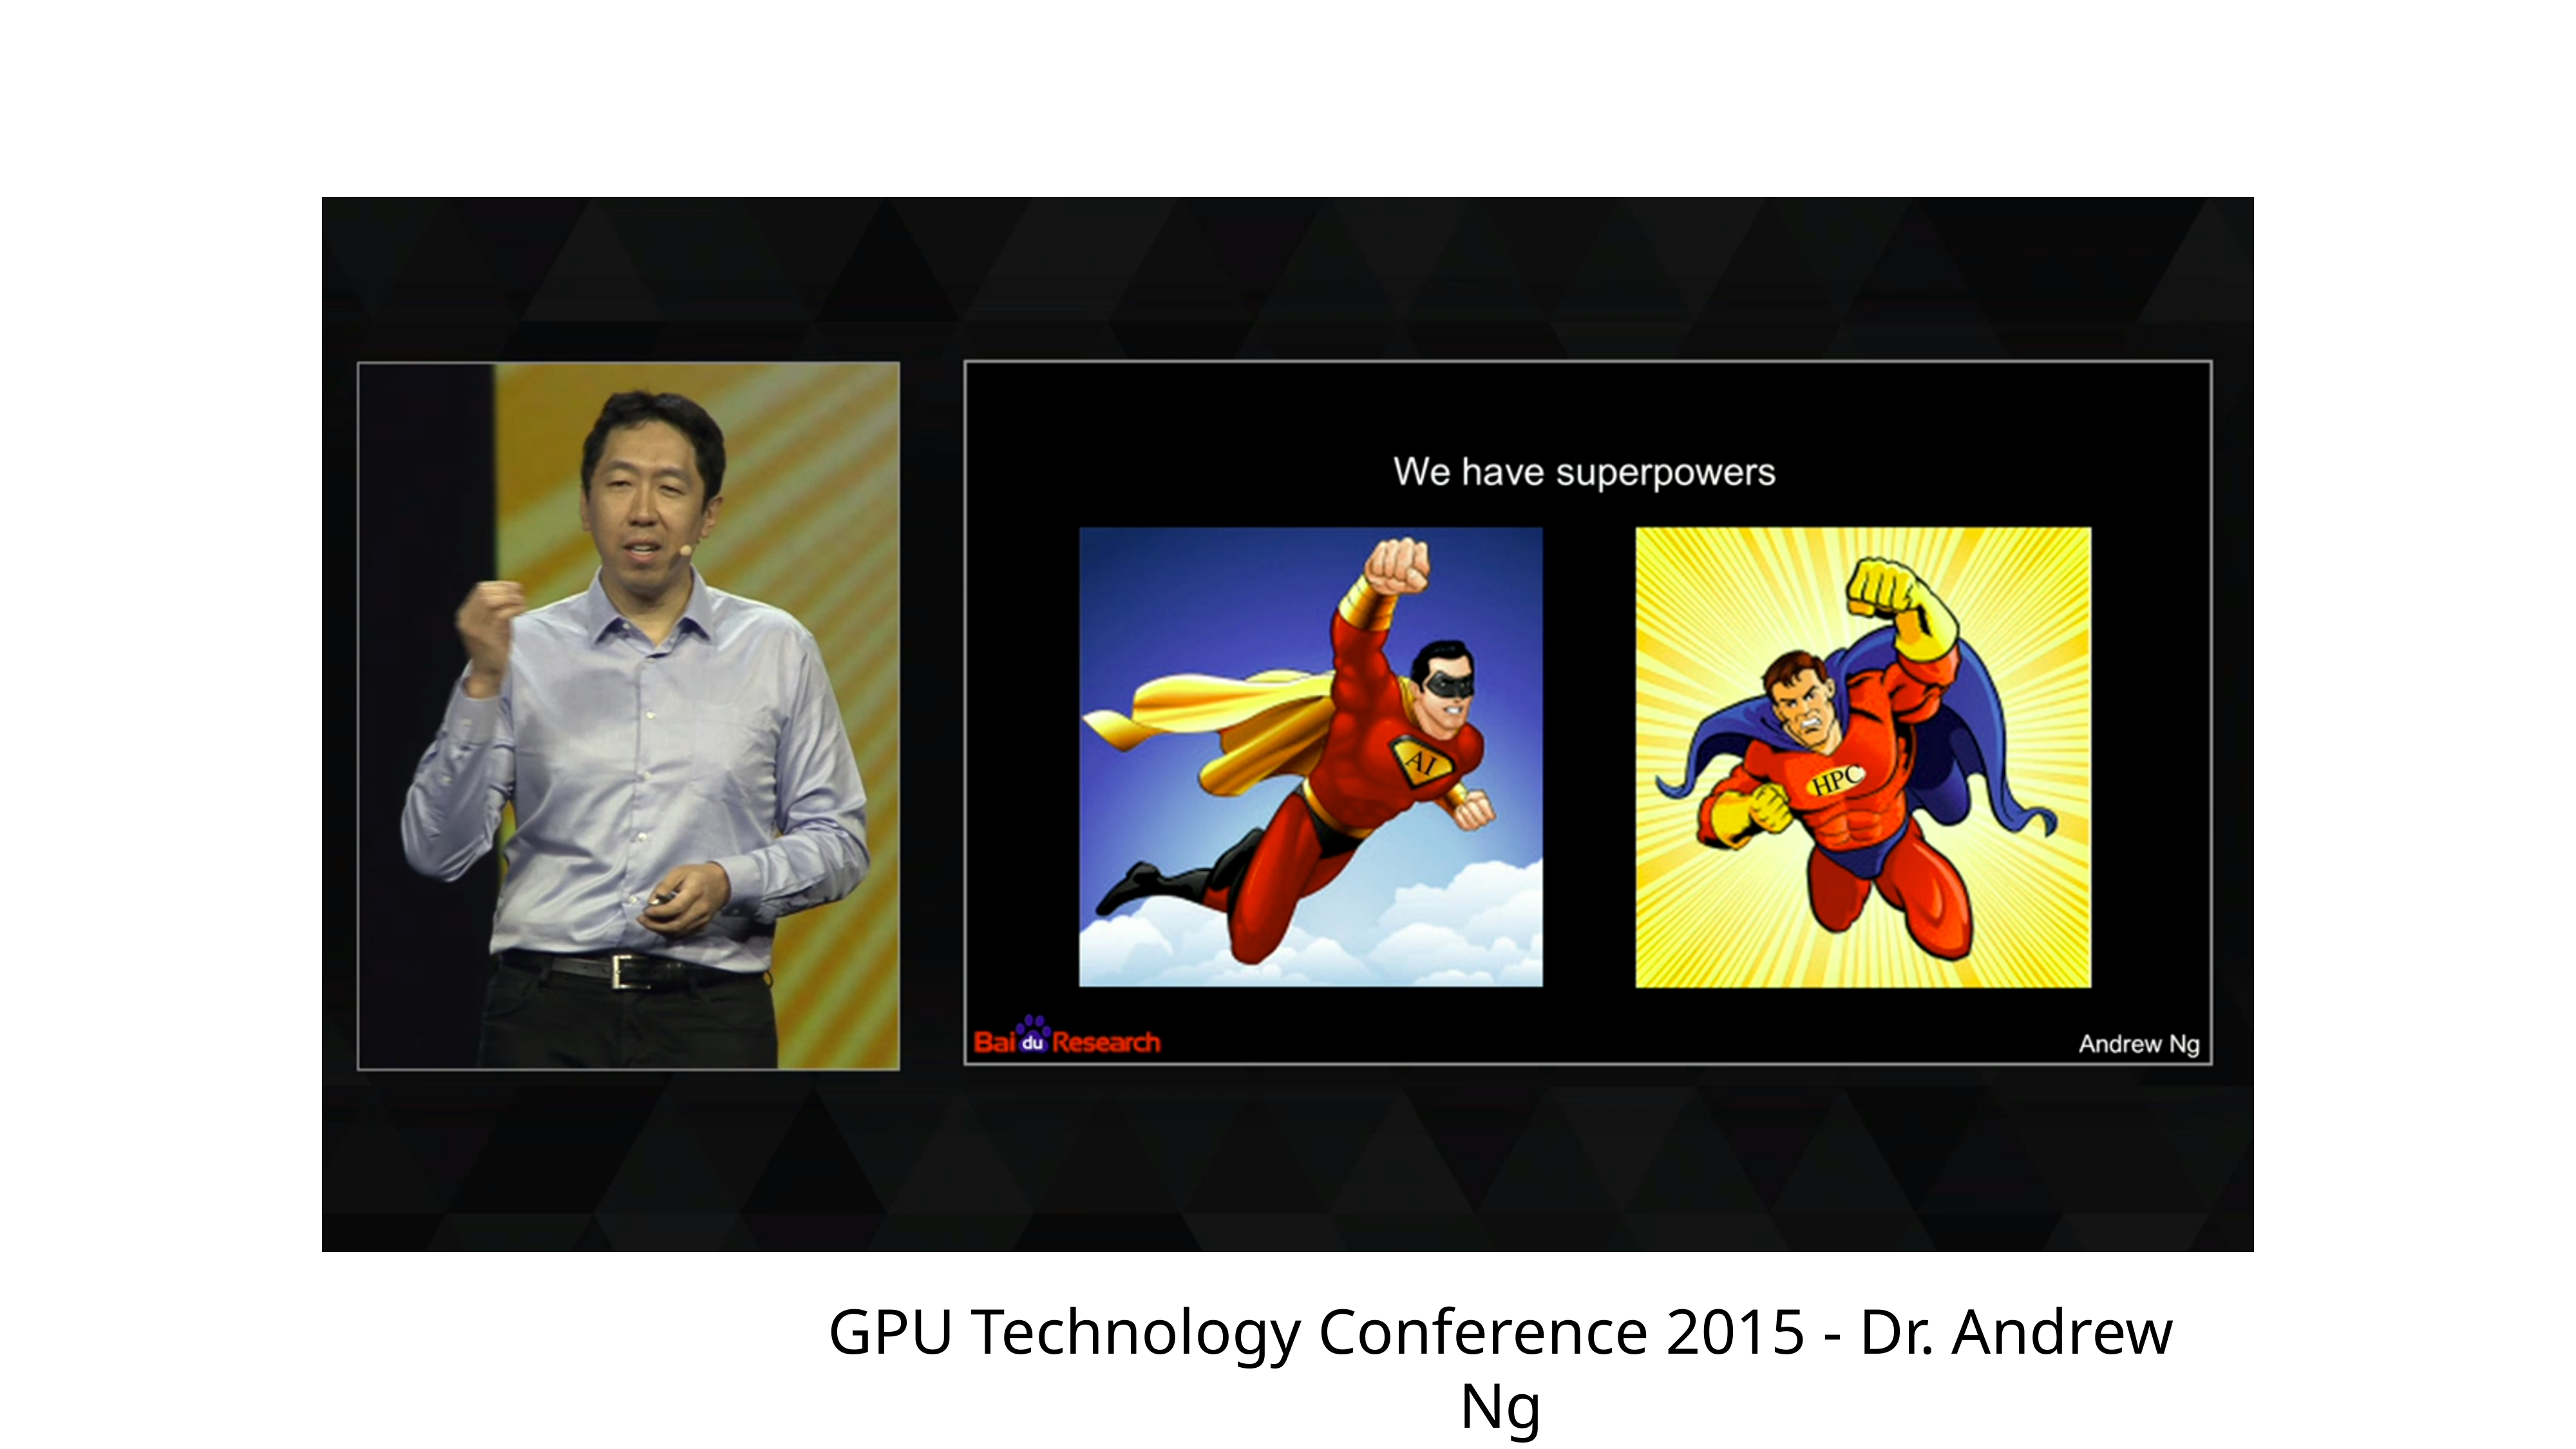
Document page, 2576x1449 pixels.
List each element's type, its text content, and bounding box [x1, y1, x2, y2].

picture [321, 197, 2255, 1252]
text_box GPU Technology Conference 2015 - Dr. Andrew Ng [785, 1321, 2217, 1411]
